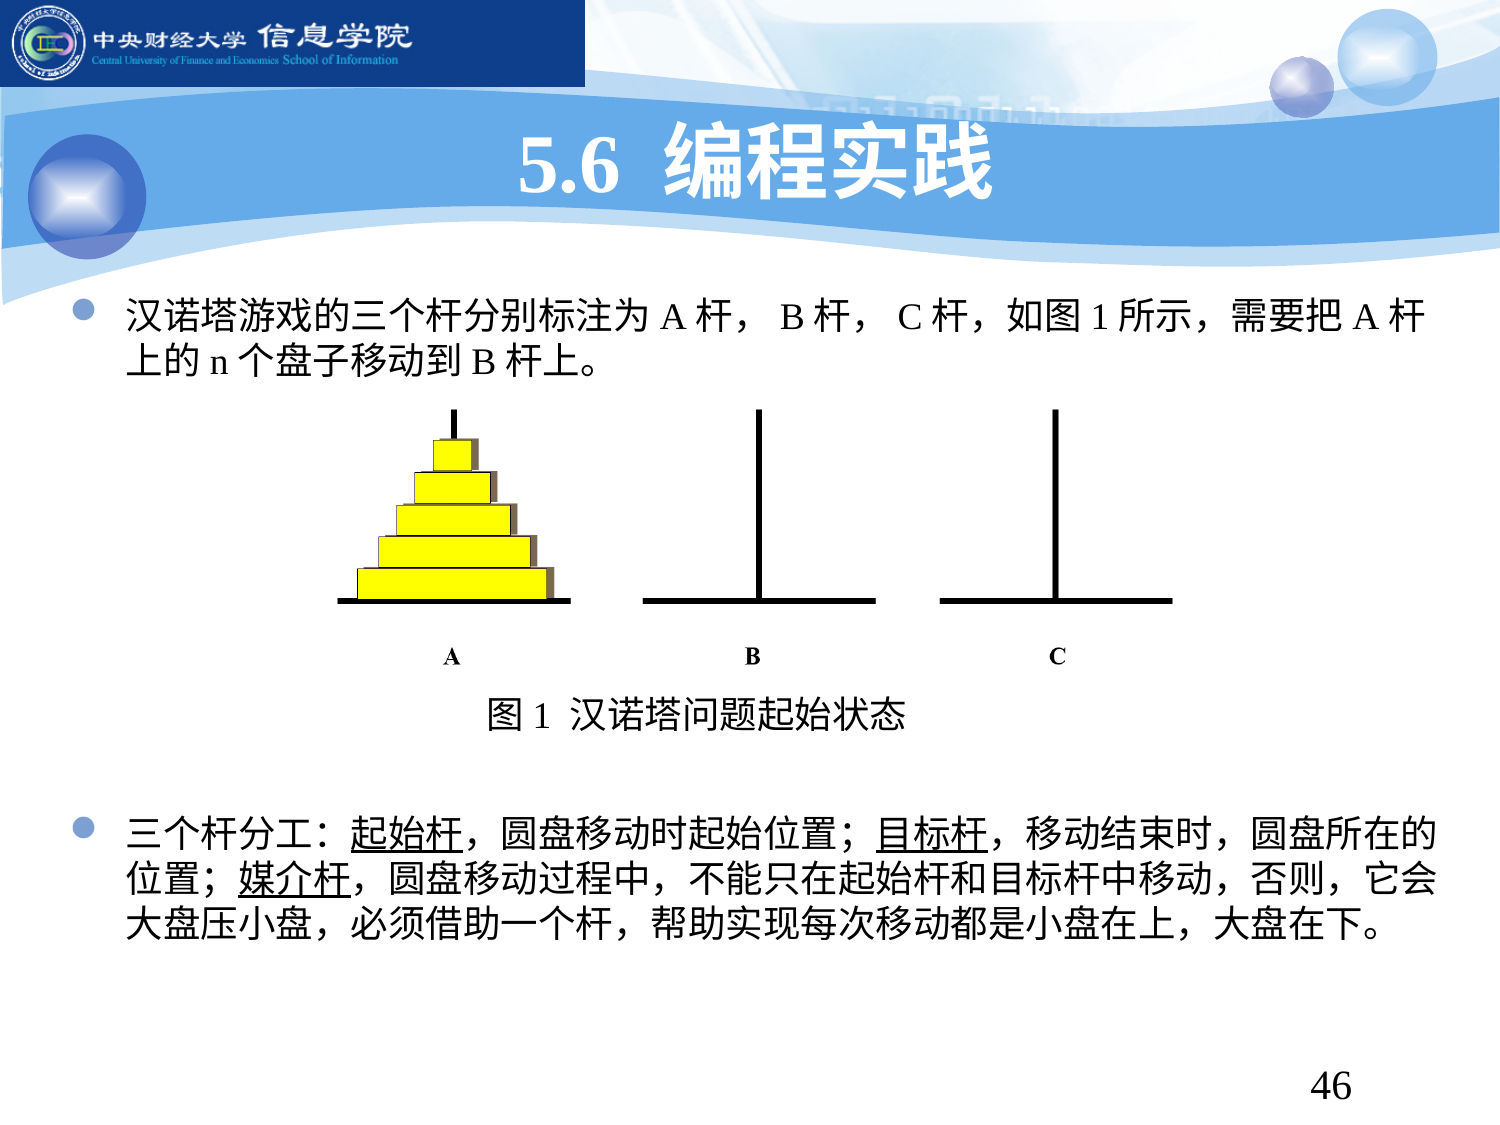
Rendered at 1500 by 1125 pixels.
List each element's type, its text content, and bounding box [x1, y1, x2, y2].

list 汉诺塔游戏的三个杆分别标注为A杆，B杆，C杆，如图1所示，需要把A杆上的n个盘子移动到B杆上。 三个杆分工：起始杆，圆盘移动时起始位置；目标杆，移动结束时，圆盘所在的位置；媒介杆，圆盘移动过程中，不能只在起始杆和目标杆中移动，否则，它会大盘压小盘，必须借助一个杆，帮助实现每次移动都是小盘在上，大盘在下。 [54, 284, 1458, 1053]
picture [0, 0, 1500, 197]
title 5.6 编程实践 [150, 112, 1363, 205]
text_box 图1 汉诺塔问题起始状态 [471, 694, 982, 789]
picture [337, 408, 1176, 685]
